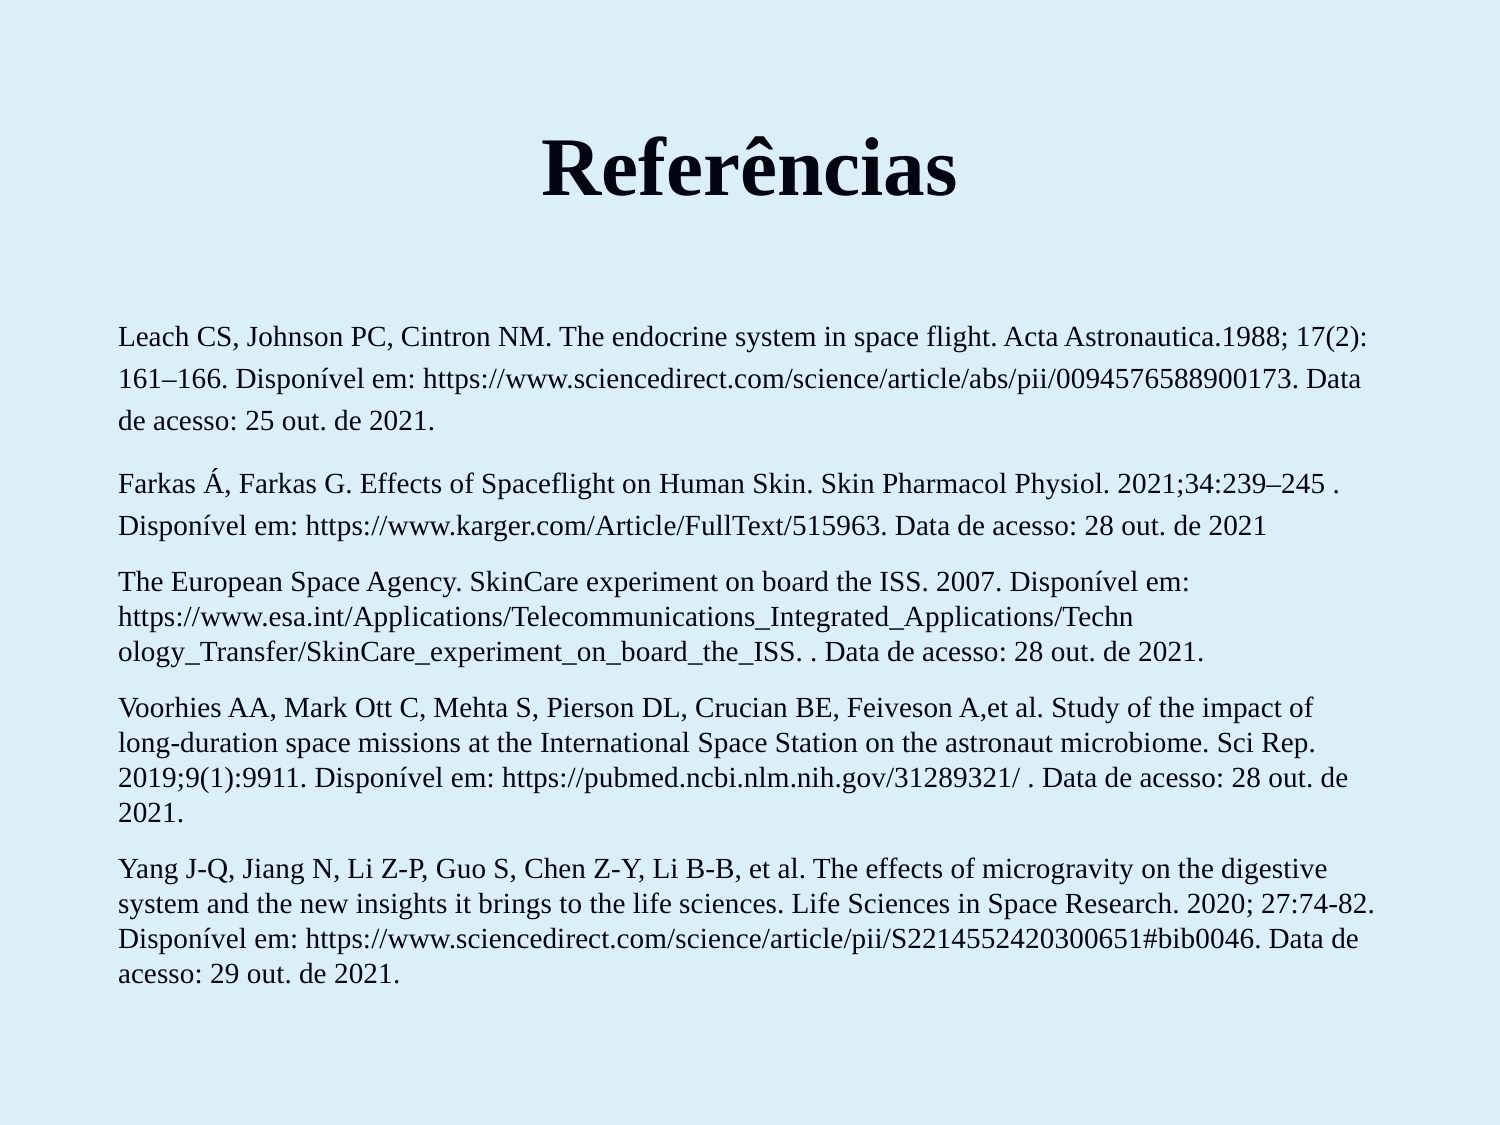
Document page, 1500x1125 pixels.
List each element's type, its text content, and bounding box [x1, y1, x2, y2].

title Referências [103, 59, 1397, 278]
list Leach CS, Johnson PC, Cintron NM. The endocrine system in space flight. Acta Astronautica.1988; 17(2): 161–166. Disponível em: https://www.sciencedirect.com/science/article/abs/pii/0094576588900173. Data de acesso: 25 out. de 2021. Farkas Á, Farkas G. Effects of Spaceflight on Human Skin. Skin Pharmacol Physiol. 2021;34:239–245 . Disponível em: https://www.karger.com/Article/FullText/515963. Data de acesso: 28 out. de 2021 The European Space Agency. SkinCare experiment on board the ISS. 2007. Disponível em: https://www.esa.int/Applications/Telecommunications_Integrated_Applications/Techn ology_Transfer/SkinCare_experiment_on_board_the_ISS. . Data de acesso: 28 out. de 2021. Voorhies AA, Mark Ott C, Mehta S, Pierson DL, Crucian BE, Feiveson A,et al. Study of the impact of long-duration space missions at the International Space Station on the astronaut microbiome. Sci Rep. 2019;9(1):9911. Disponível em: https://pubmed.ncbi.nlm.nih.gov/31289321/ . Data de acesso: 28 out. de 2021. Yang J-Q, Jiang N, Li Z-P, Guo S, Chen Z-Y, Li B-B, et al. The effects of microgravity on the digestive system and the new insights it brings to the life sciences. Life Sciences in Space Research. 2020; 27:74-82. Disponível em: https://www.sciencedirect.com/science/article/pii/S2214552420300651#bib0046. Data de acesso: 29 out. de 2021. [103, 302, 1397, 1017]
